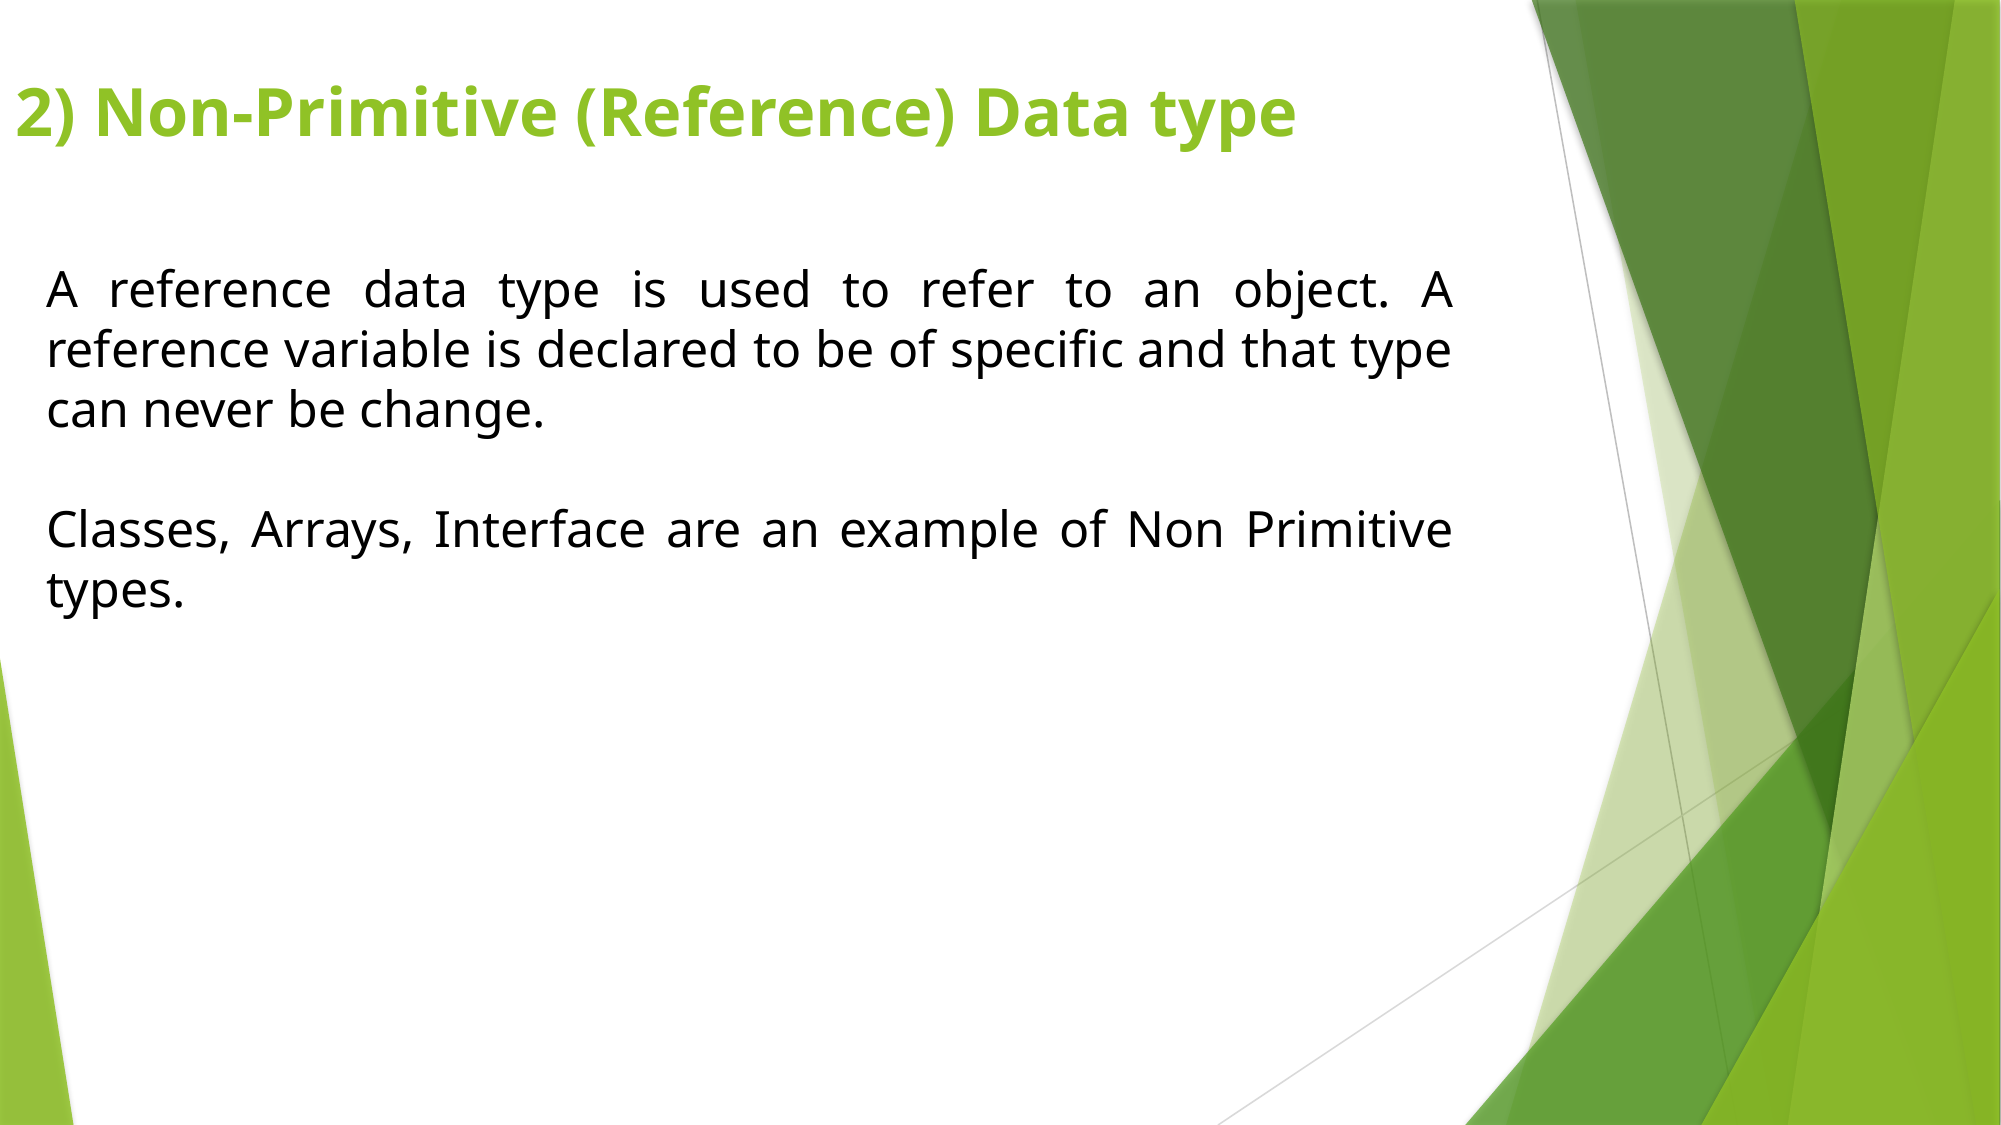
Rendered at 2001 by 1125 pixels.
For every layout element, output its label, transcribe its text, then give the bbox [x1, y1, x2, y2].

text_box A reference data type is used to refer to an object. A reference variable is declared to be of specific and that type can never be change. Classes, Arrays, Interface are an example of Non Primitive types. [31, 249, 1469, 625]
title 2) Non-Primitive (Reference) Data type [0, 62, 1500, 213]
